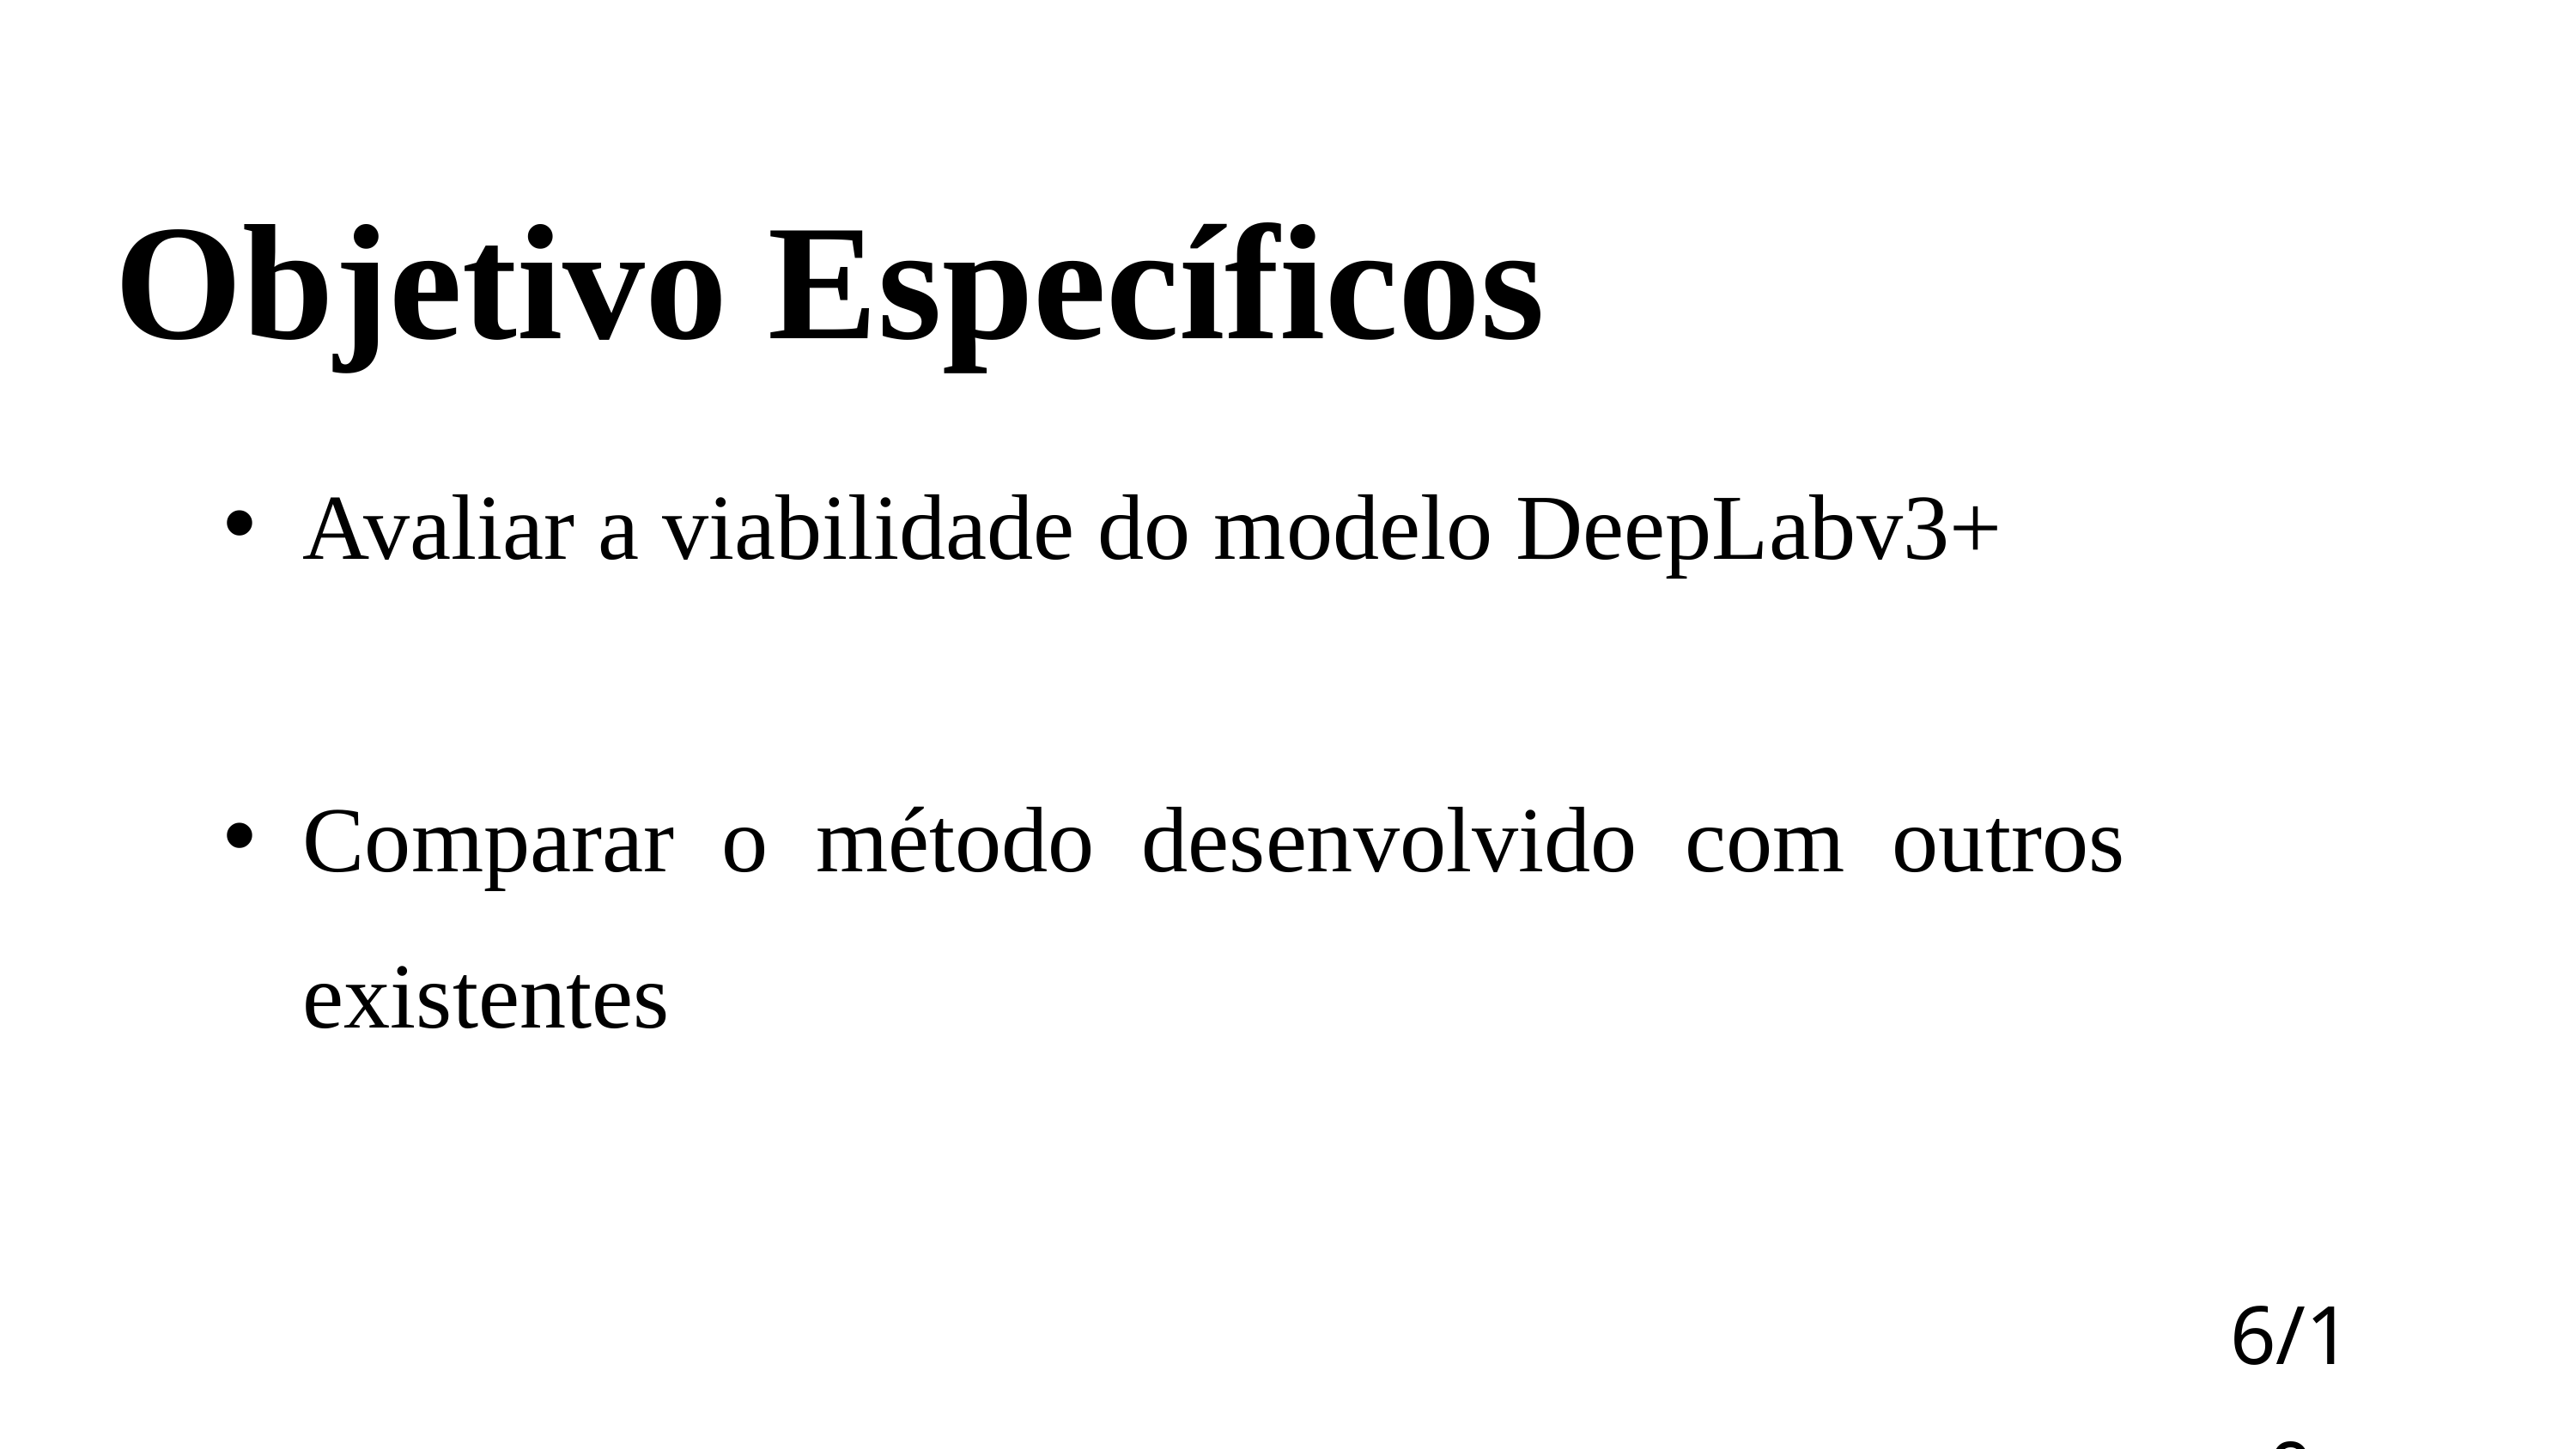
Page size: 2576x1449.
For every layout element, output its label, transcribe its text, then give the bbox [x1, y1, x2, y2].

text_box Objetivo Específicos [81, 94, 1580, 372]
text_box Avaliar a viabilidade do modelo DeepLabv3+ Comparar o método desenvolvido com outros existentes [144, 421, 2127, 1046]
text_box 6/10 [2207, 1245, 2375, 1449]
